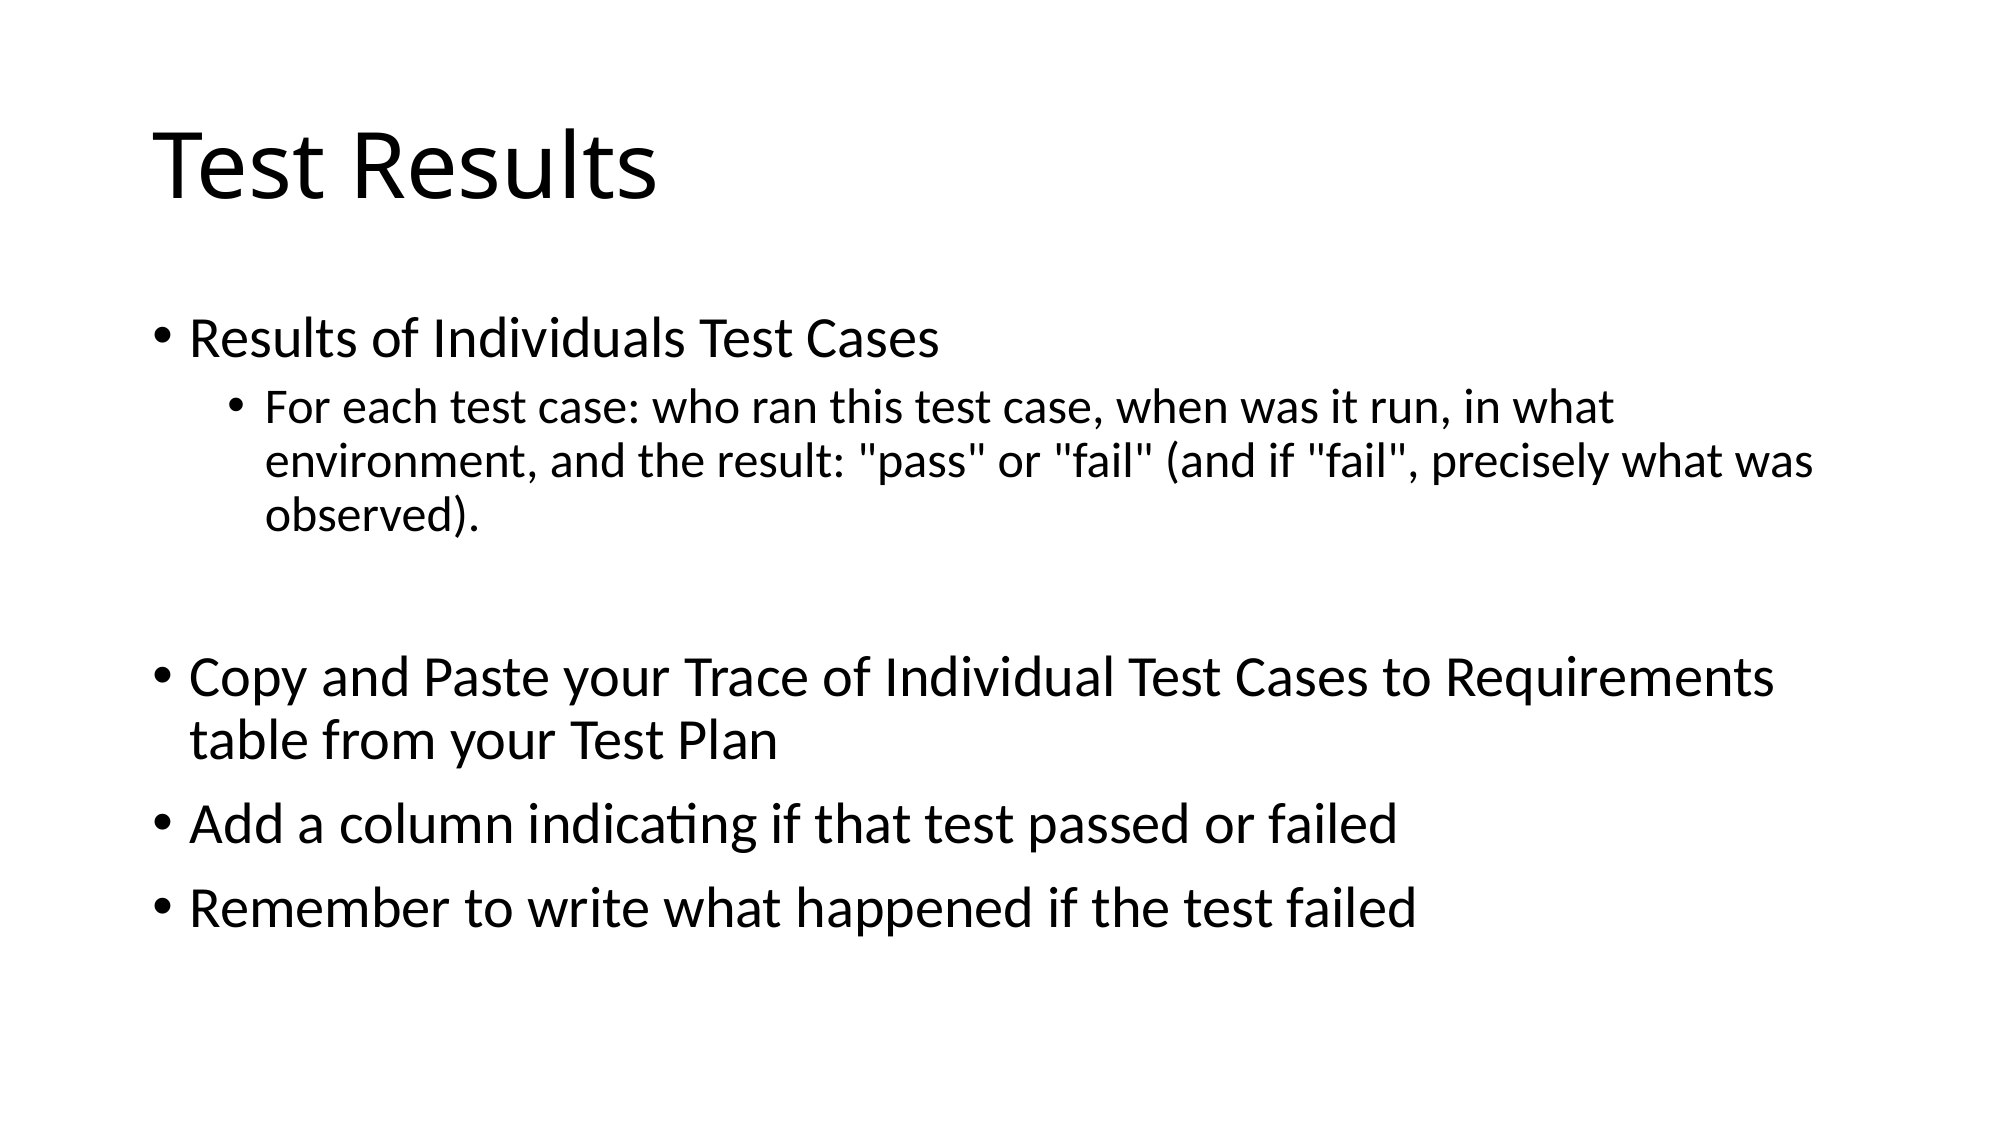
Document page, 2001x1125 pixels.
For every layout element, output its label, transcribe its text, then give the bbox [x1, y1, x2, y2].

list Results of Individuals Test Cases For each test case: who ran this test case, when was it run, in what environment, and the result: "pass" or "fail" (and if "fail", precisely what was observed). Copy and Paste your Trace of Individual Test Cases to Requirements table from your Test Plan Add a column indicating if that test passed or failed Remember to write what happened if the test failed [137, 299, 1863, 1014]
title Test Results [137, 59, 1863, 278]
